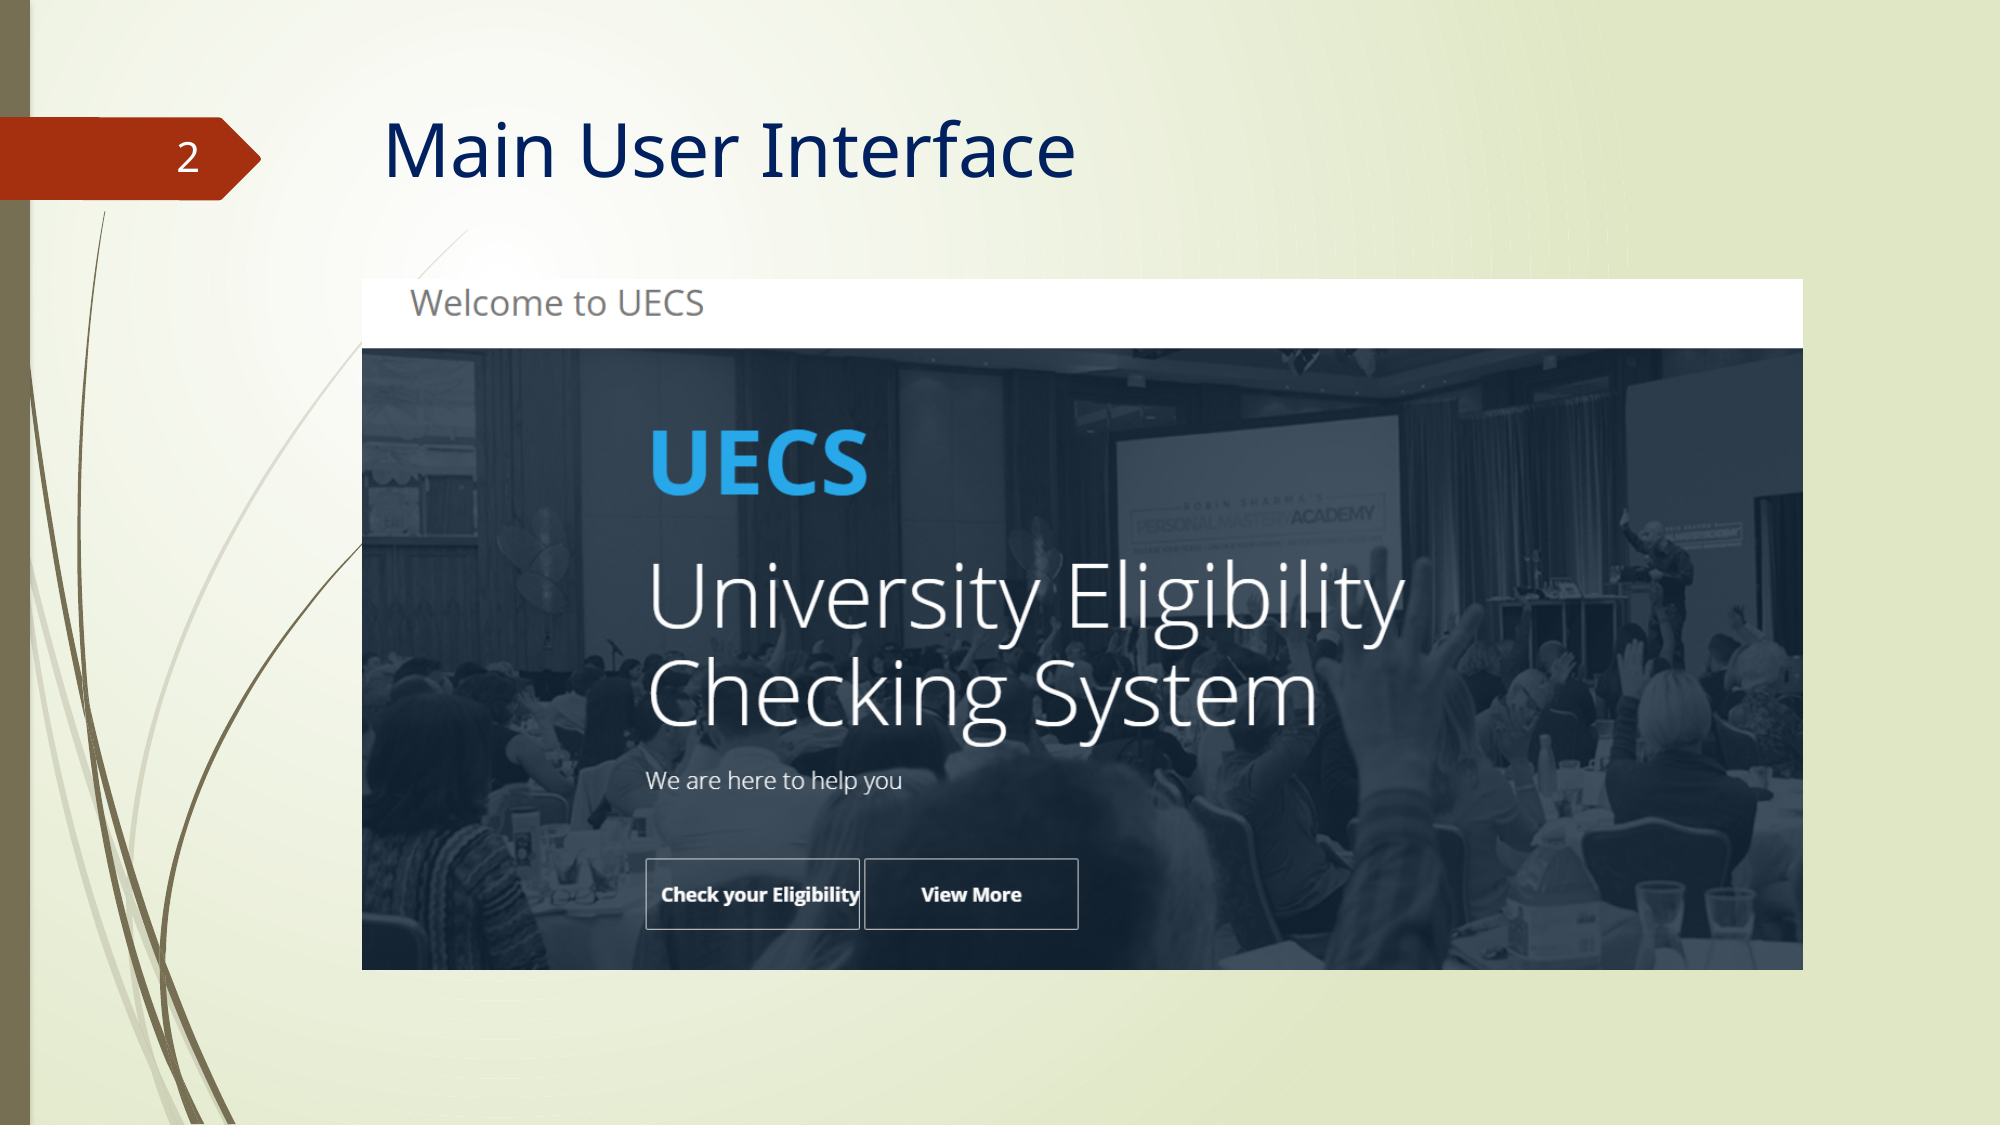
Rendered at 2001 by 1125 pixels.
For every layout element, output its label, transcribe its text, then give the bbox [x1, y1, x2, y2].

slide_number 2 [87, 129, 216, 190]
text_box Main User Interface [367, 95, 1148, 201]
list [362, 279, 1803, 970]
